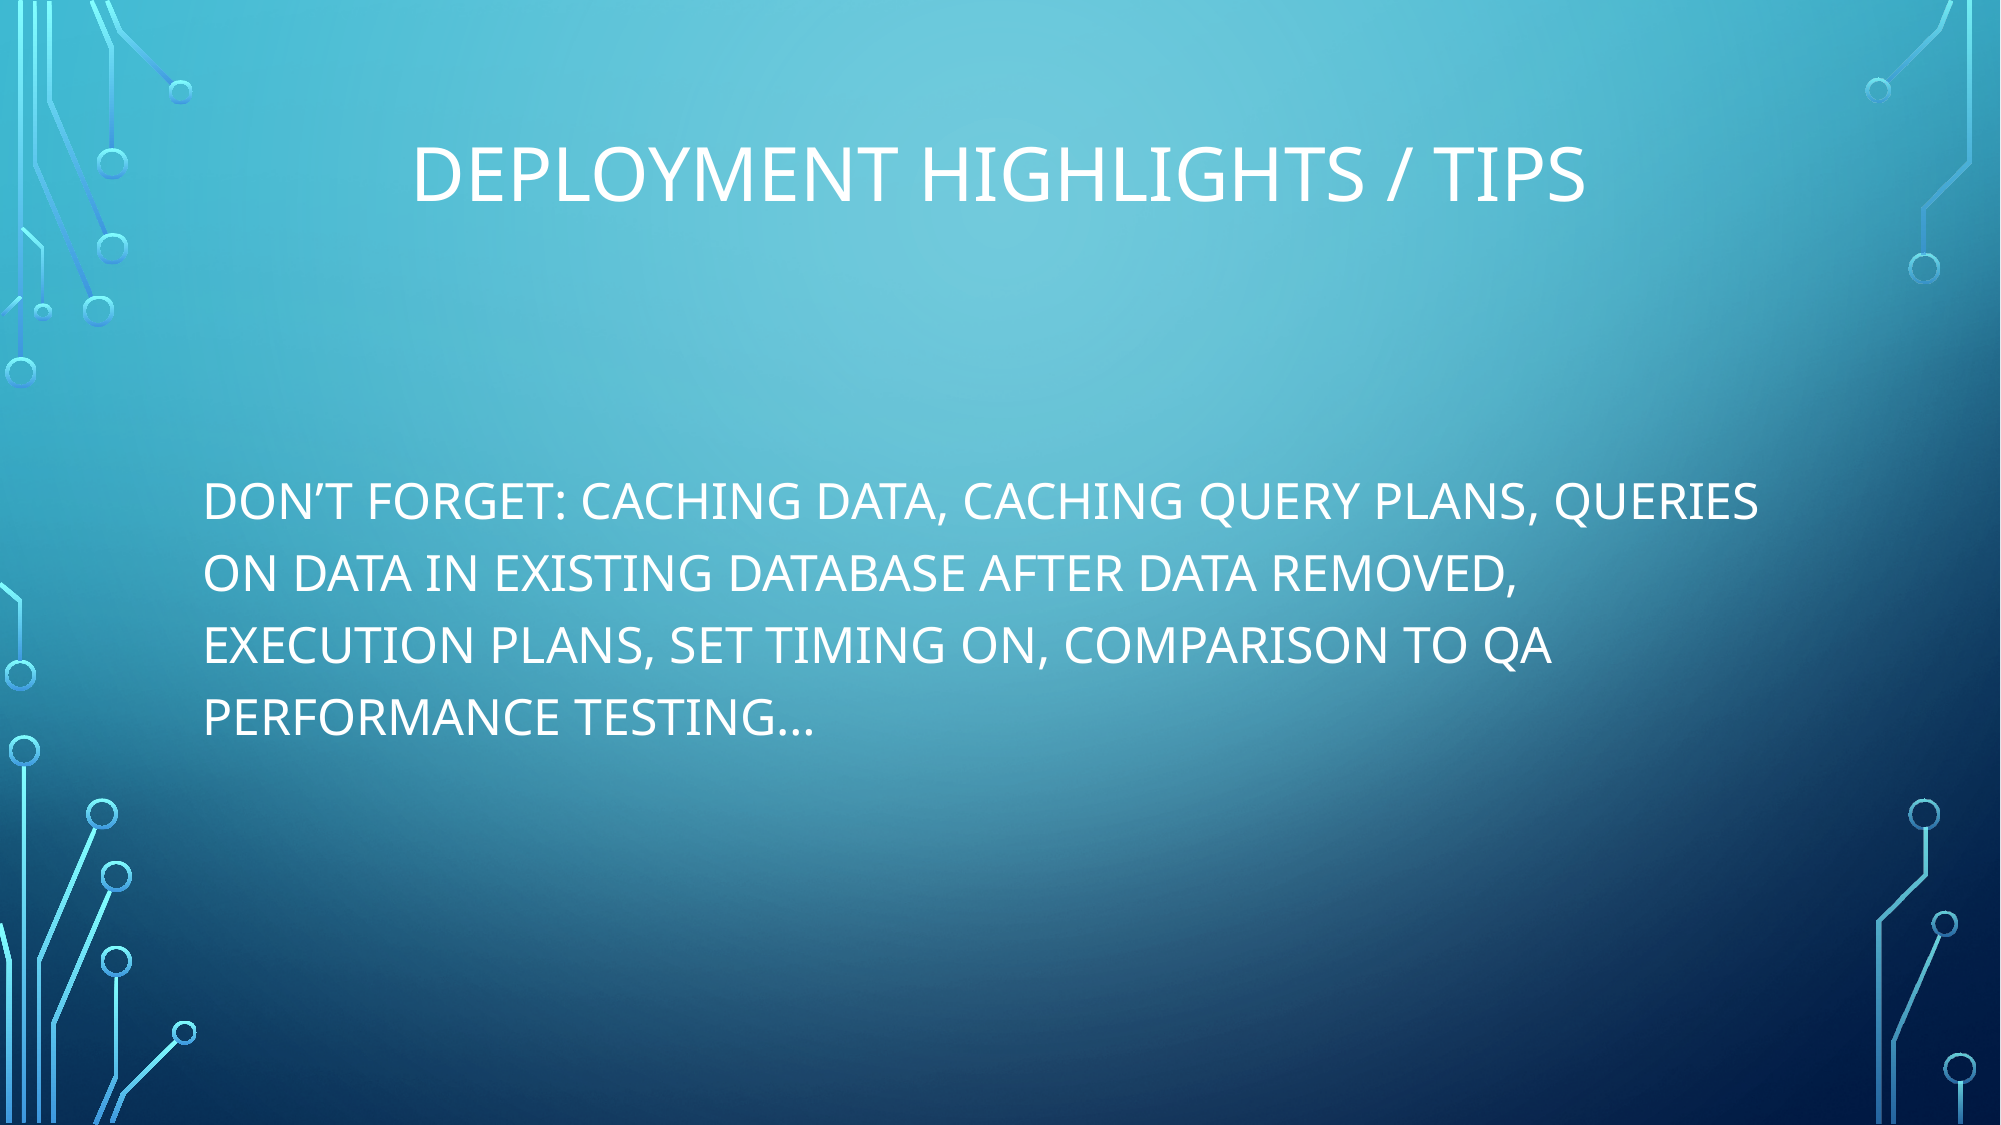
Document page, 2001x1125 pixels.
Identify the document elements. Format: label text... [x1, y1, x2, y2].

list DON’T FORGET: CACHING DATA, CACHING QUERY PLANS, QUERIES ON DATA IN EXISTING DATABASE AFTER DATA REMOVED, EXECUTION PLANS, SET TIMING ON, COMPARISON TO QA PERFORMANCE TESTING… [187, 369, 1813, 950]
title deployment HIGHLIGHTS / TIPS [187, 101, 1813, 344]
